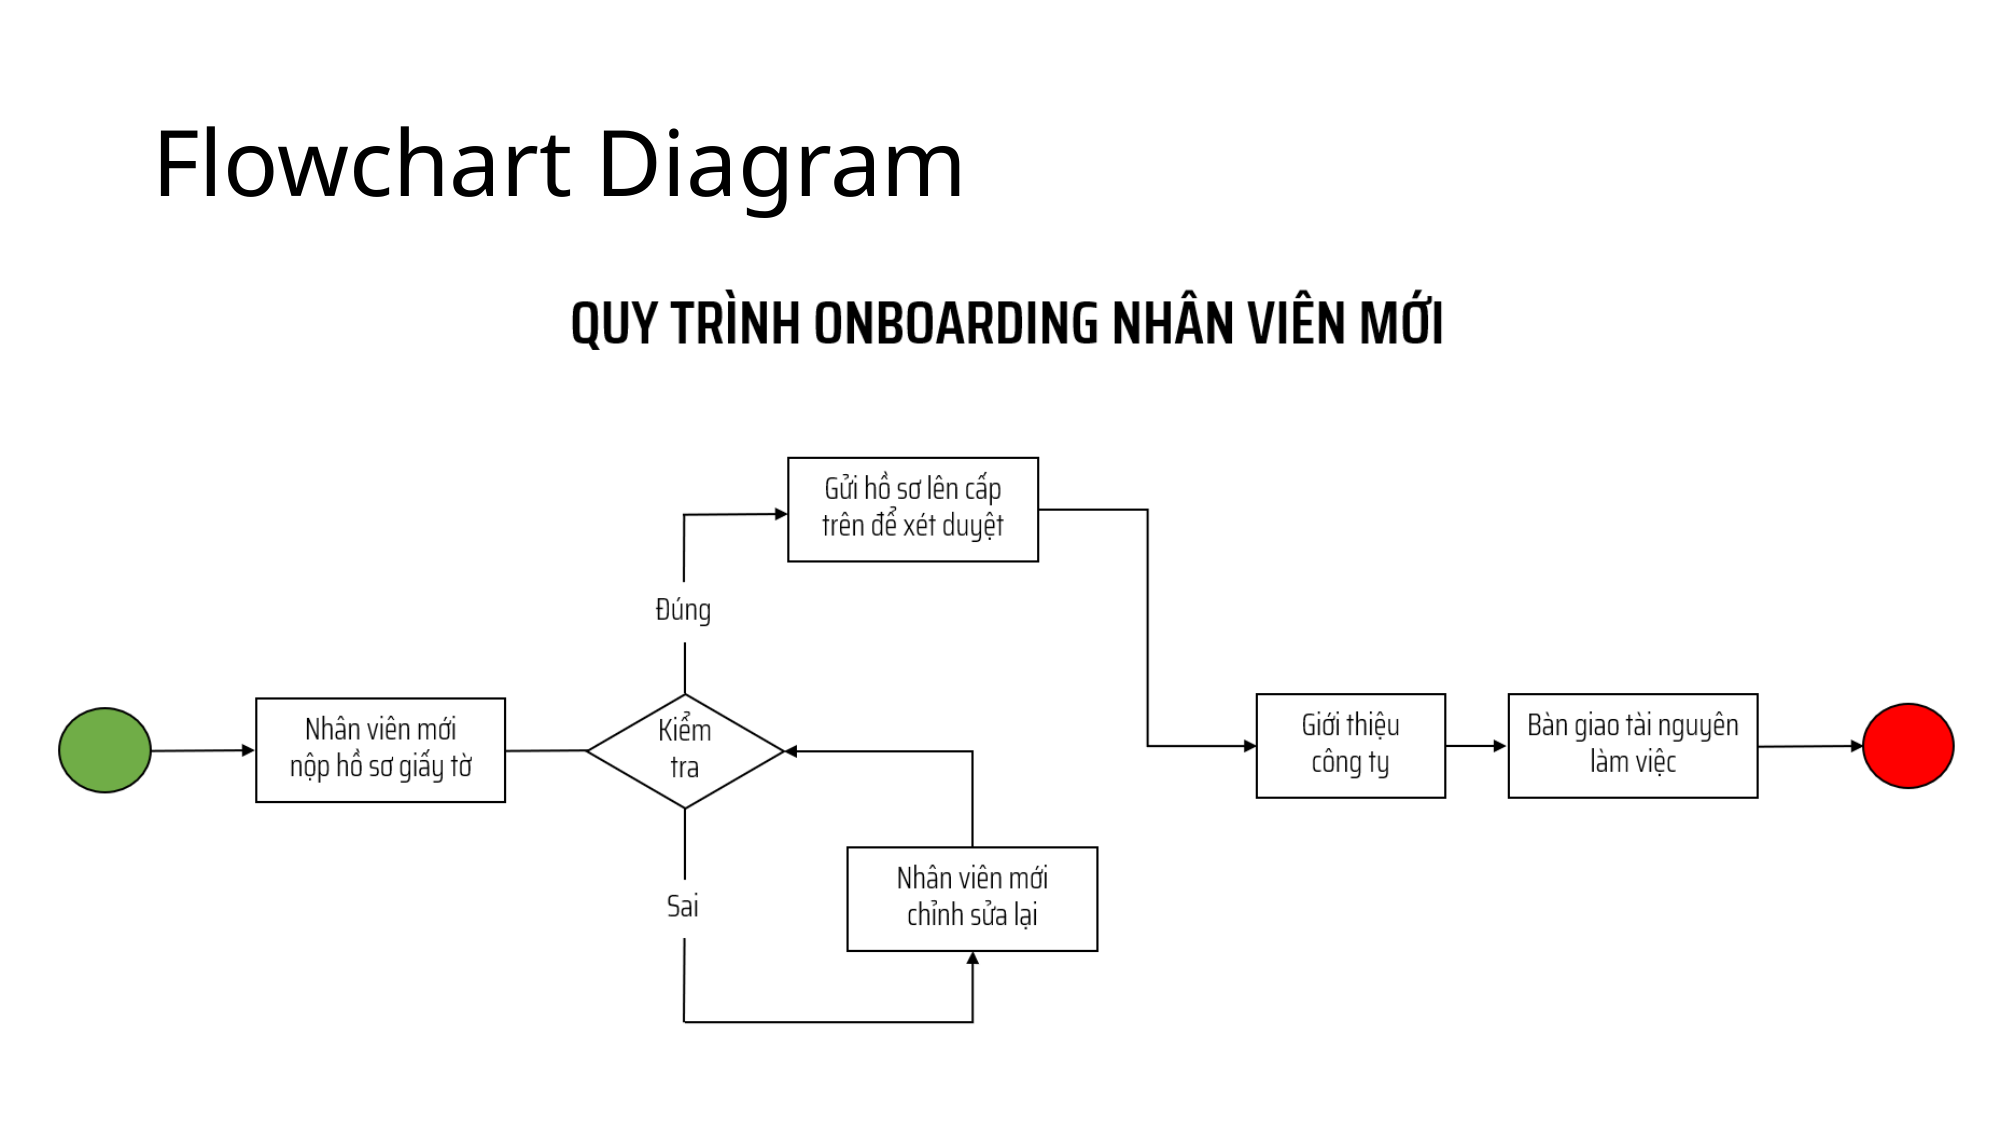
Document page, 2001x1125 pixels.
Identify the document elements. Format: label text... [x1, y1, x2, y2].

title Flowchart Diagram [137, 57, 1863, 227]
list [0, 227, 2000, 1115]
